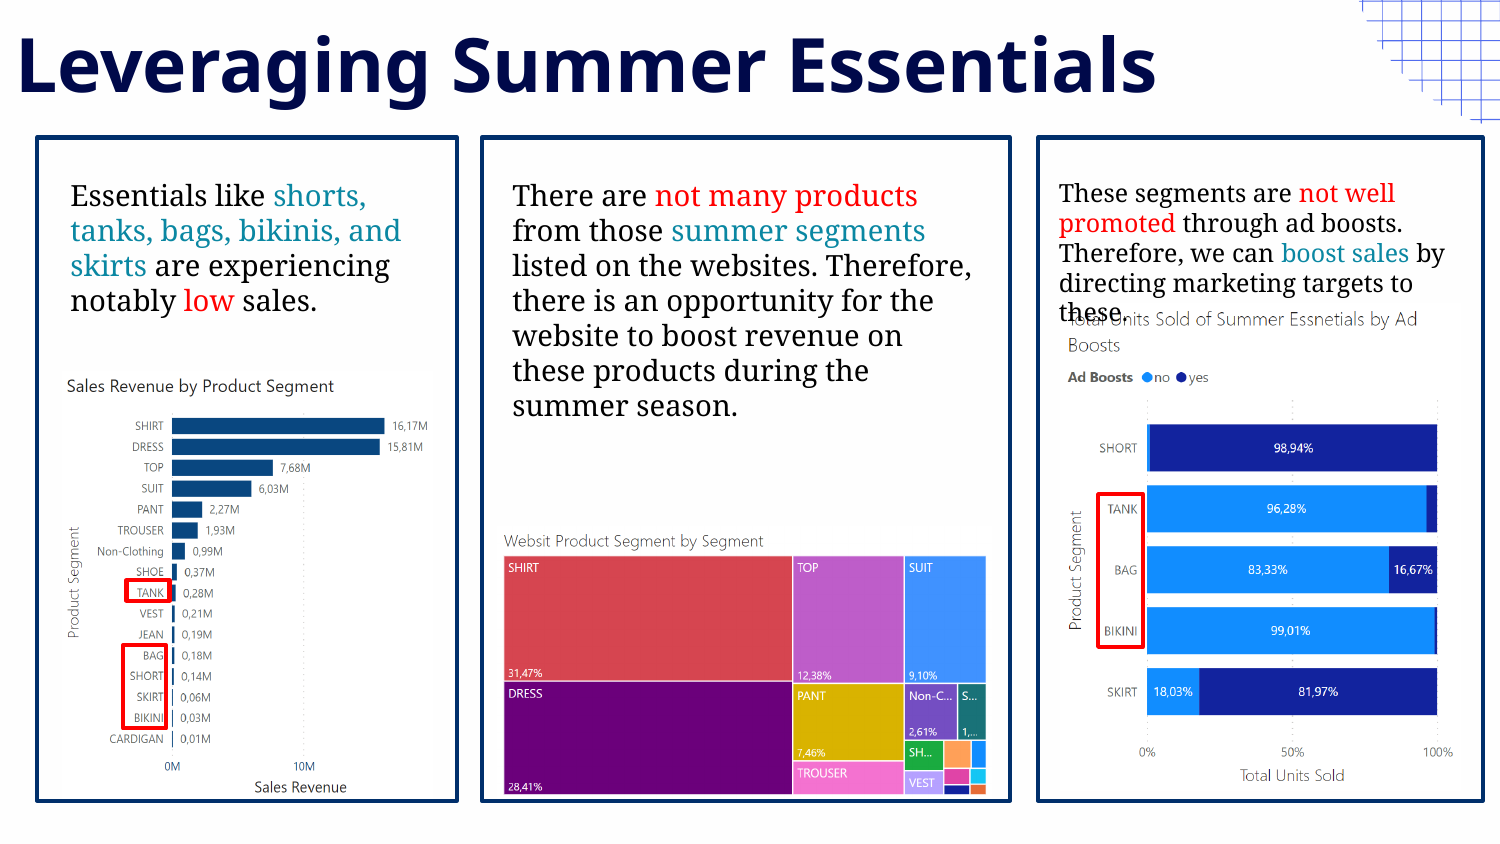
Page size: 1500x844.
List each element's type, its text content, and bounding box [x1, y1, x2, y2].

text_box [1349, 0, 1500, 191]
picture [1060, 302, 1461, 792]
text_box [480, 135, 1012, 803]
text_box Leveraging Summer Essentials [0, 1, 1344, 123]
text_box [1036, 135, 1485, 803]
picture [61, 371, 433, 801]
text_box [35, 135, 459, 803]
text_box Essentials like shorts, tanks, bags, bikinis, and skirts are experiencing notably low sales. [55, 170, 439, 325]
picture [497, 526, 993, 801]
text_box There are not many products from those summer segments listed on the websites. Therefore, there is an opportunity for the website to boost revenue on these products during the summer season. [497, 169, 993, 430]
text_box These segments are not well promoted through ad boosts. Therefore, we can boost sales by directing marketing targets to these. [1044, 169, 1477, 335]
